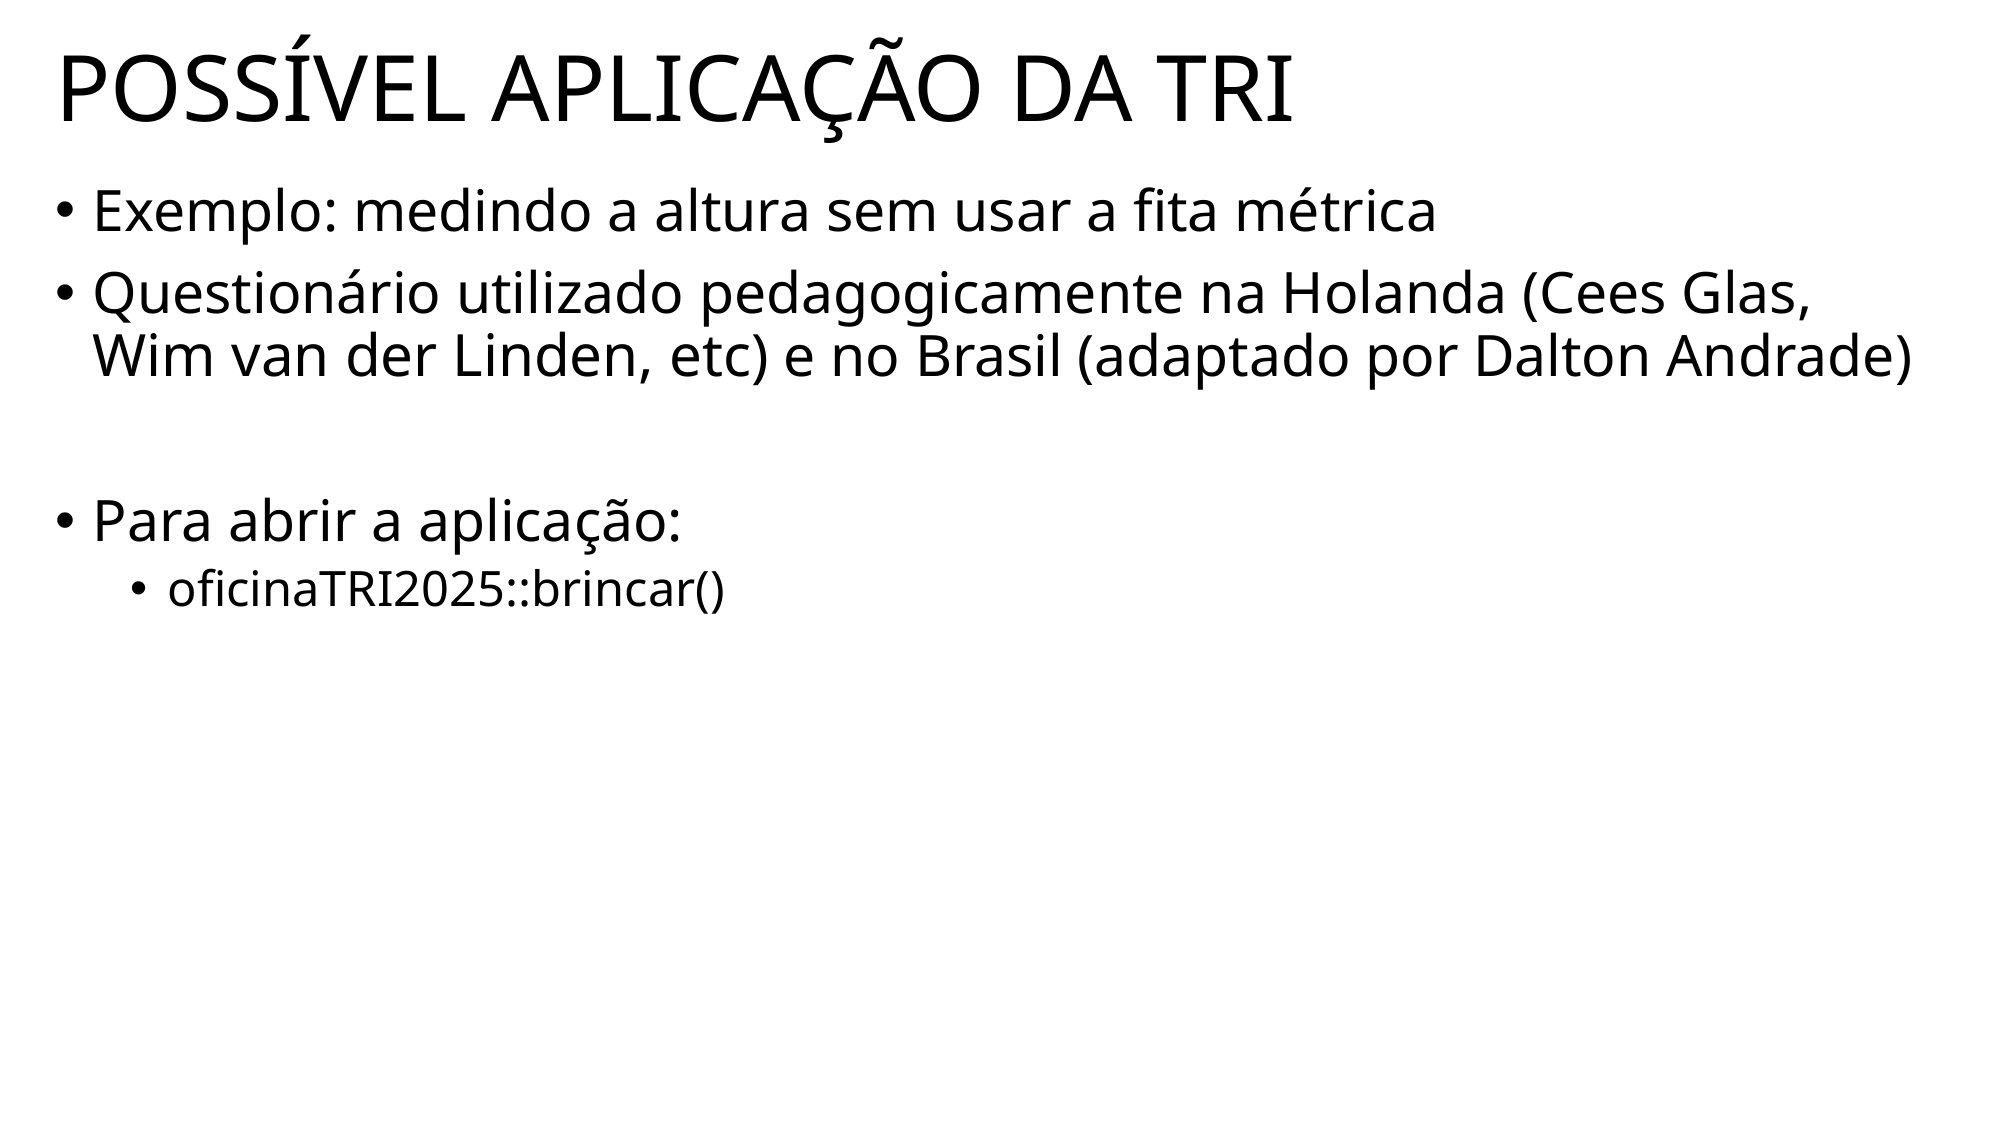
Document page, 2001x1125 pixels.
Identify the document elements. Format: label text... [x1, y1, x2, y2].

title POSSÍVEL APLICAÇÃO DA TRI [40, 32, 1961, 151]
list Exemplo: medindo a altura sem usar a fita métrica Questionário utilizado pedagogicamente na Holanda (Cees Glas, Wim van der Linden, etc) e no Brasil (adaptado por Dalton Andrade) Para abrir a aplicação: oficinaTRI2025::brincar() [40, 174, 1961, 1014]
